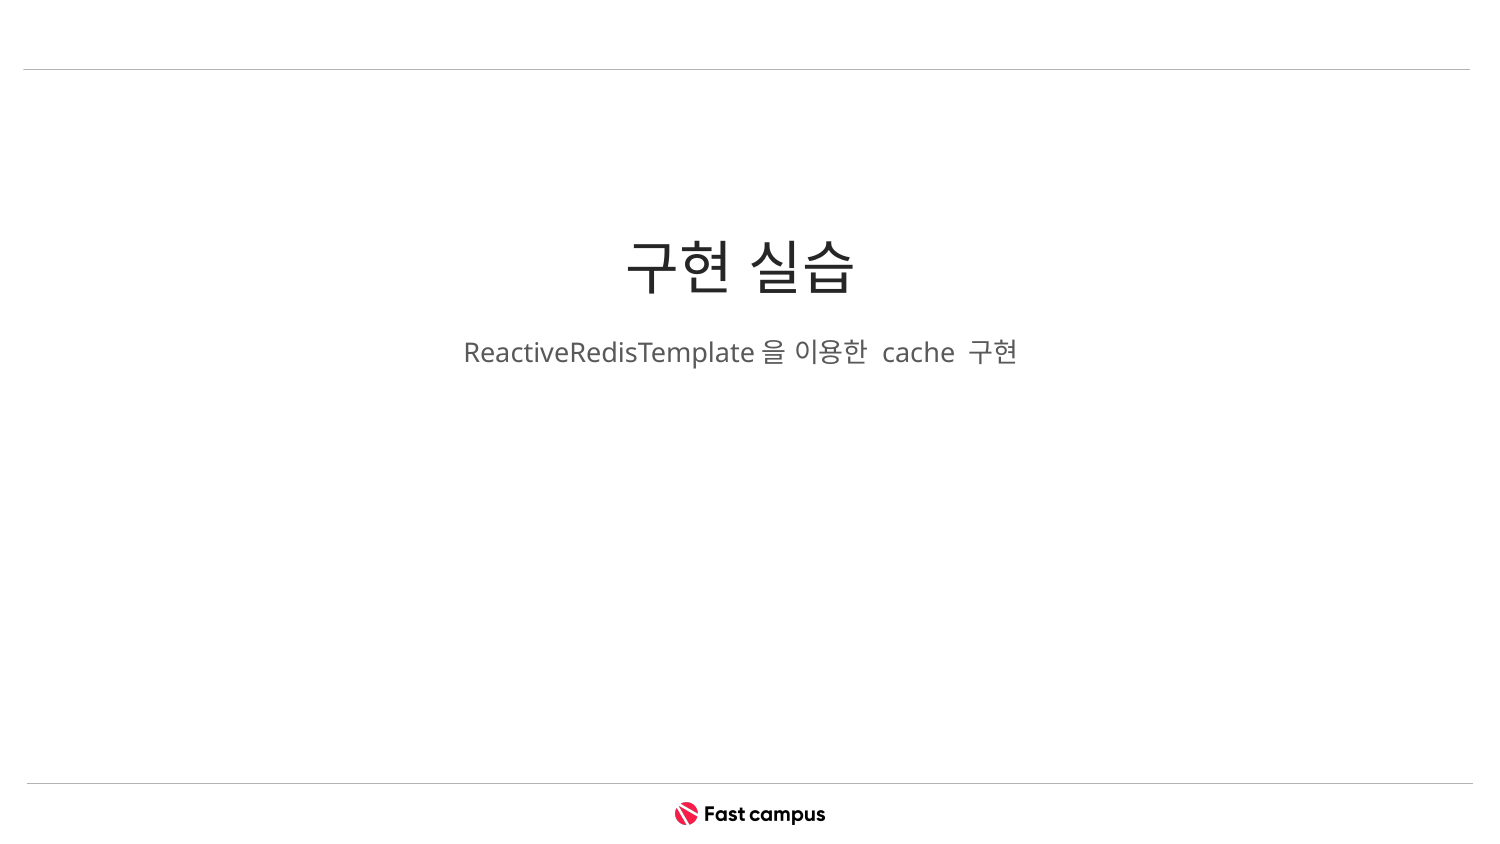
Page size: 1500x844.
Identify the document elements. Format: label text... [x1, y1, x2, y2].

subtitle ReactiveRedisTemplate을 이용한 cache 구현 [108, 322, 1373, 381]
title 구현 실습 [108, 218, 1373, 322]
picture [651, 783, 849, 844]
